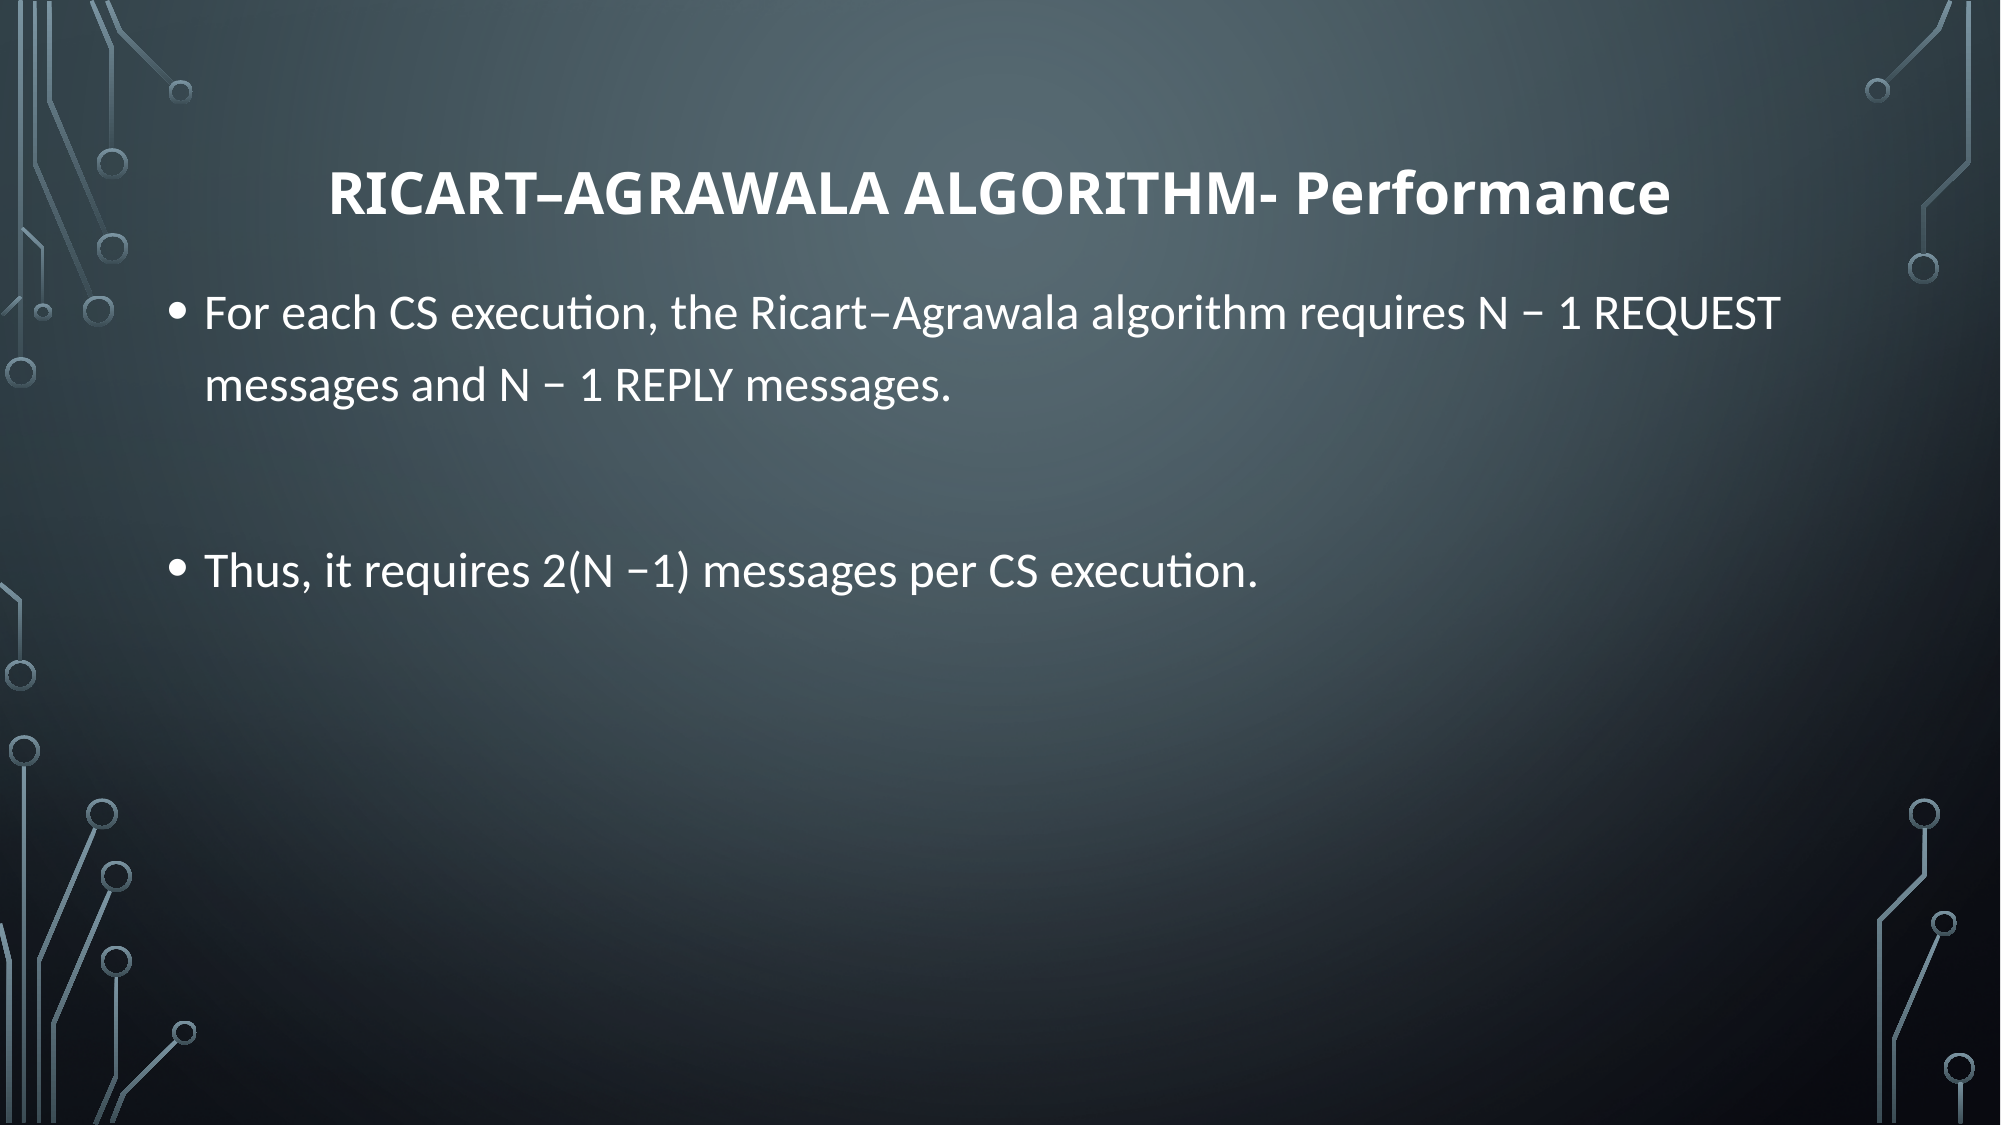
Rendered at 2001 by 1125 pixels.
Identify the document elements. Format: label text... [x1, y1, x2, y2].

title Ricart–Agrawala algorithm- Performance [187, 101, 1813, 260]
list For each CS execution, the Ricart–Agrawala algorithm requires N − 1 REQUEST messages and N − 1 REPLY messages. Thus, it requires 2(N −1) messages per CS execution. [151, 260, 1970, 1090]
